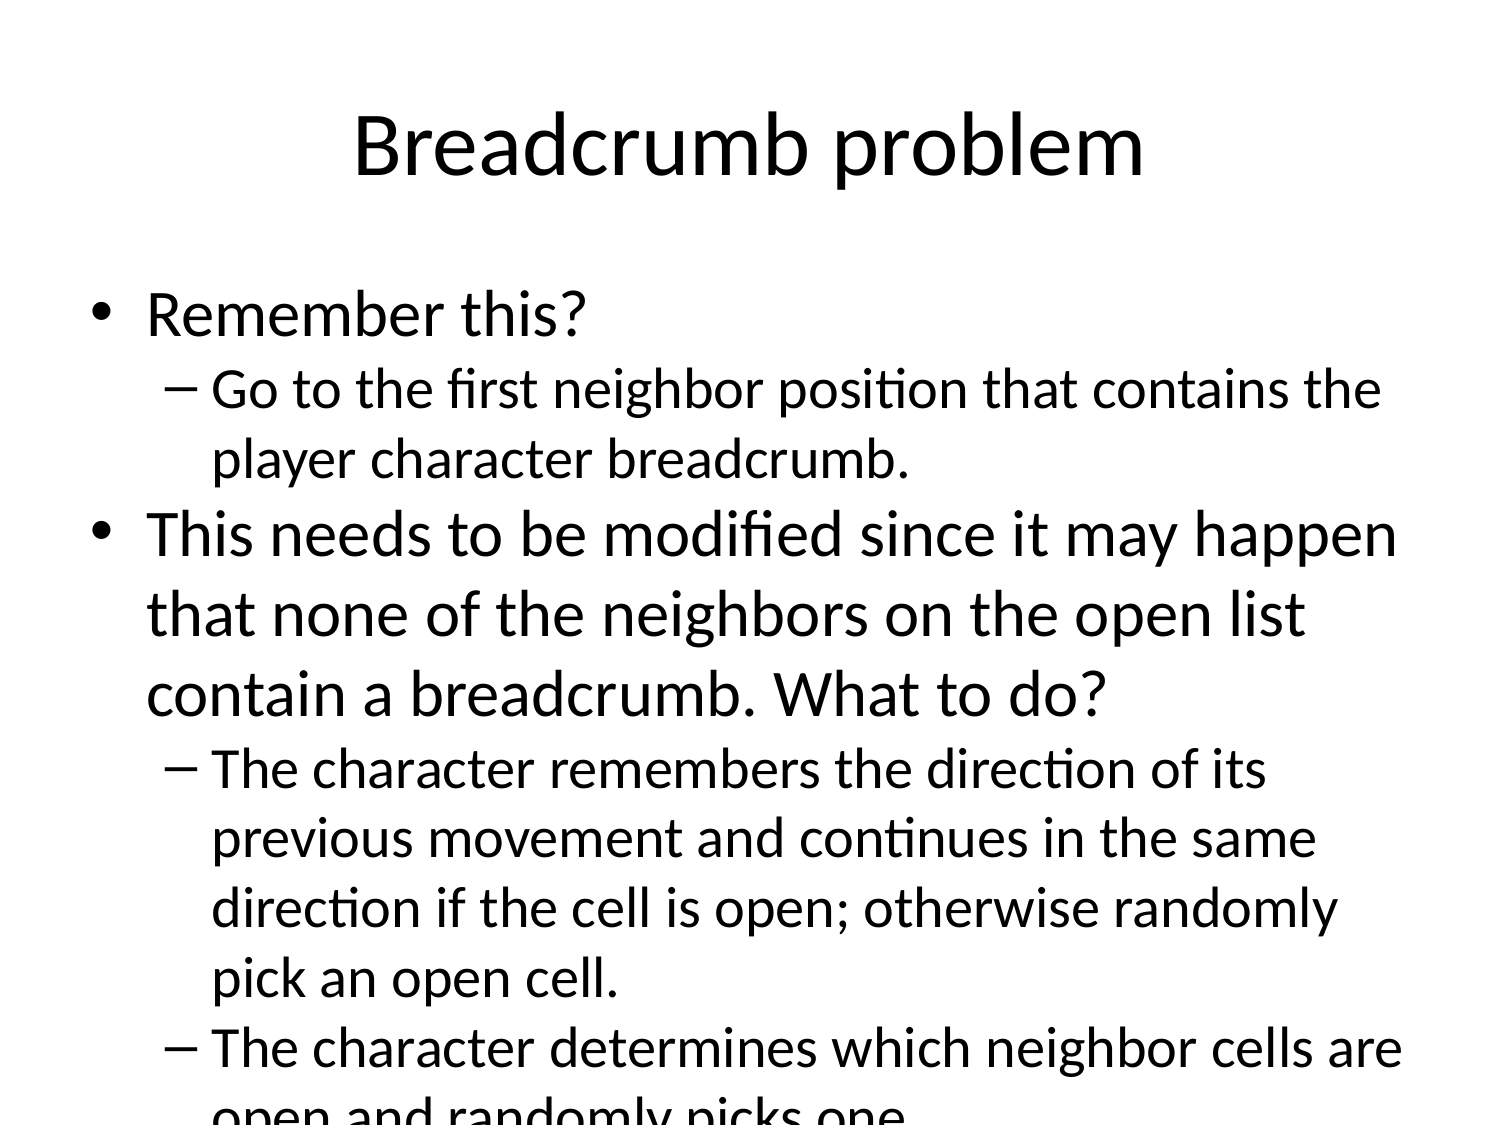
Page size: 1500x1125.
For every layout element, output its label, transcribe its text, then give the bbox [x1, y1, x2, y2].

text_box Remember this? Go to the first neighbor position that contains the player character breadcrumb. This needs to be modified since it may happen that none of the neighbors on the open list contain a breadcrumb. What to do? The character remembers the direction of its previous movement and continues in the same direction if the cell is open; otherwise randomly pick an open cell. The character determines which neighbor cells are open and randomly picks one. [75, 262, 1425, 1005]
text_box Breadcrumb problem [75, 45, 1425, 233]
